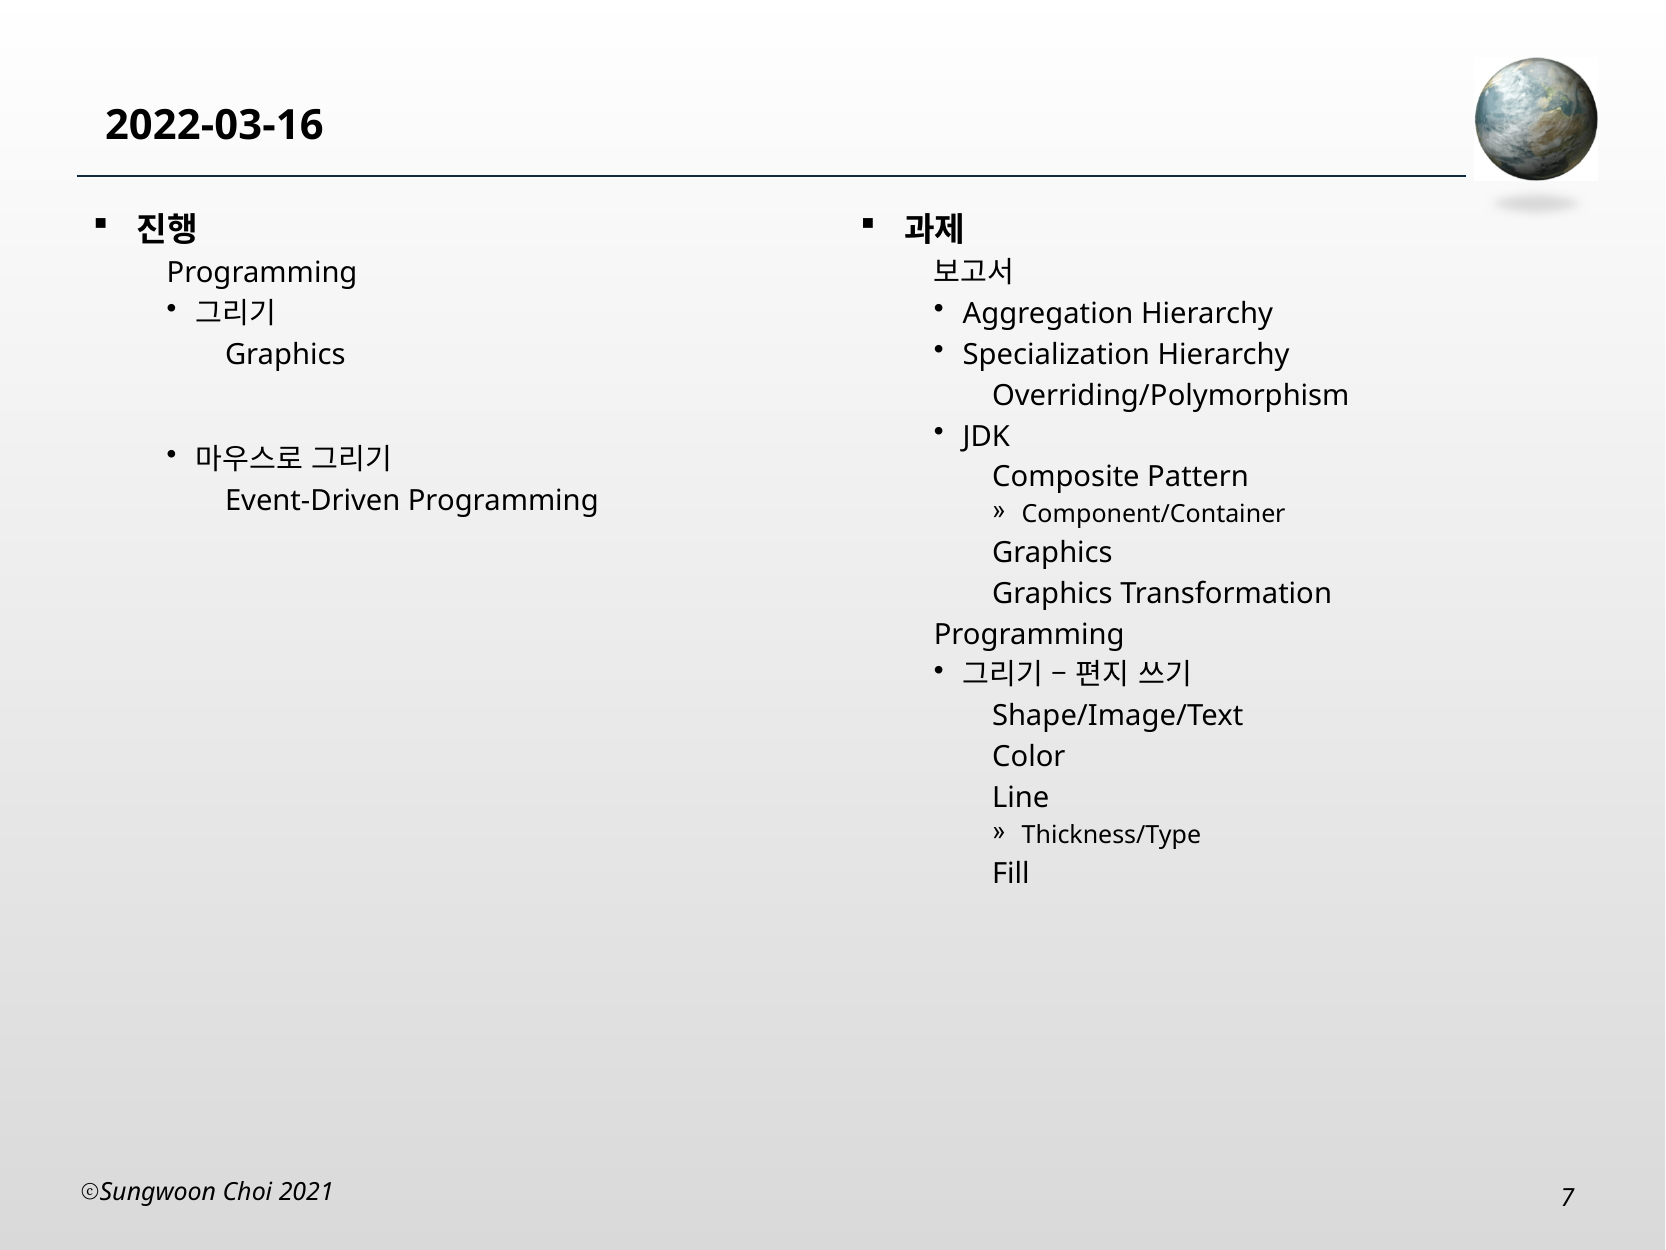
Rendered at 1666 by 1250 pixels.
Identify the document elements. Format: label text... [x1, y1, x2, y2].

list 과제 보고서 Aggregation Hierarchy Specialization Hierarchy Overriding/Polymorphism JDK Composite Pattern Component/Container Graphics Graphics Transformation Programming 그리기 – 편지 쓰기 Shape/Image/Text Color Line Thickness/Type Fill [843, 199, 1589, 1169]
footer Sungwoon Choi 2021 [64, 1166, 372, 1217]
picture [1474, 57, 1598, 181]
list 진행 Programming 그리기 Graphics 마우스로 그리기 Event-Driven Programming [76, 199, 831, 1169]
slide_number 7 [1491, 1172, 1592, 1211]
title 2022-03-16 [88, 69, 1489, 176]
